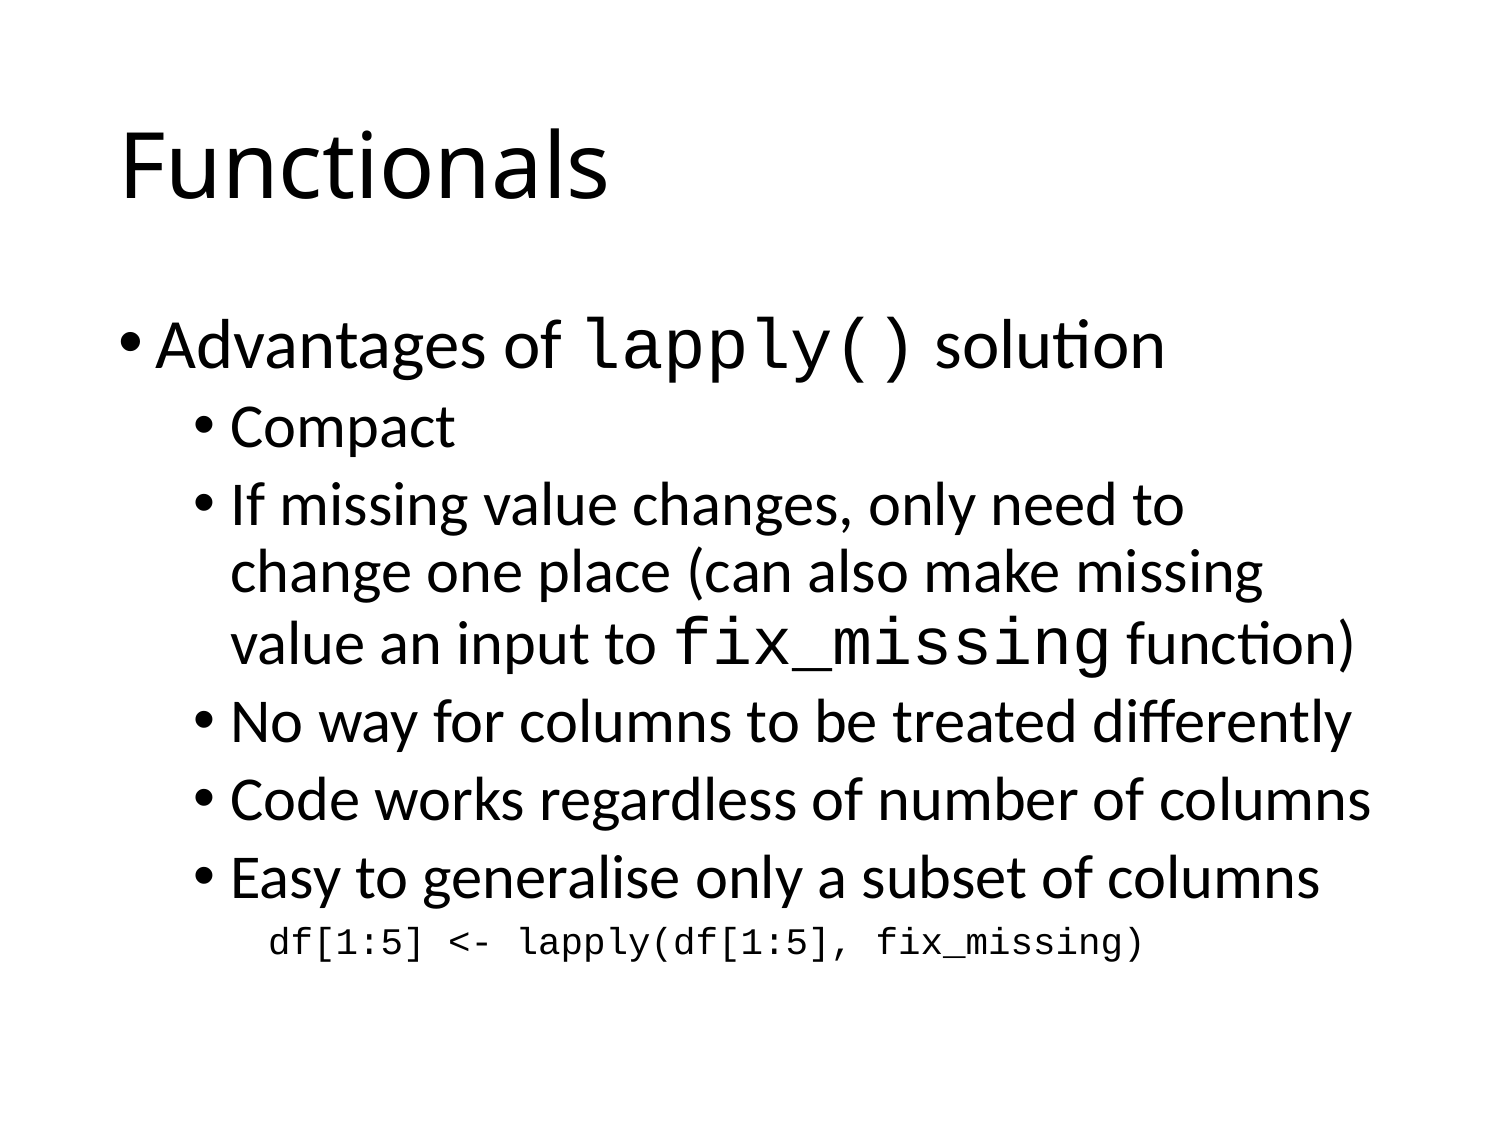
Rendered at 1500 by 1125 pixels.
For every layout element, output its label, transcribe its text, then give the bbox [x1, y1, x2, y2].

list Advantages of lapply() solution Compact If missing value changes, only need to change one place (can also make missing value an input to fix_missing function) No way for columns to be treated differently Code works regardless of number of columns Easy to generalise only a subset of columns df[1:5] <- lapply(df[1:5], fix_missing) [103, 299, 1397, 1014]
title Functionals [103, 59, 1397, 278]
